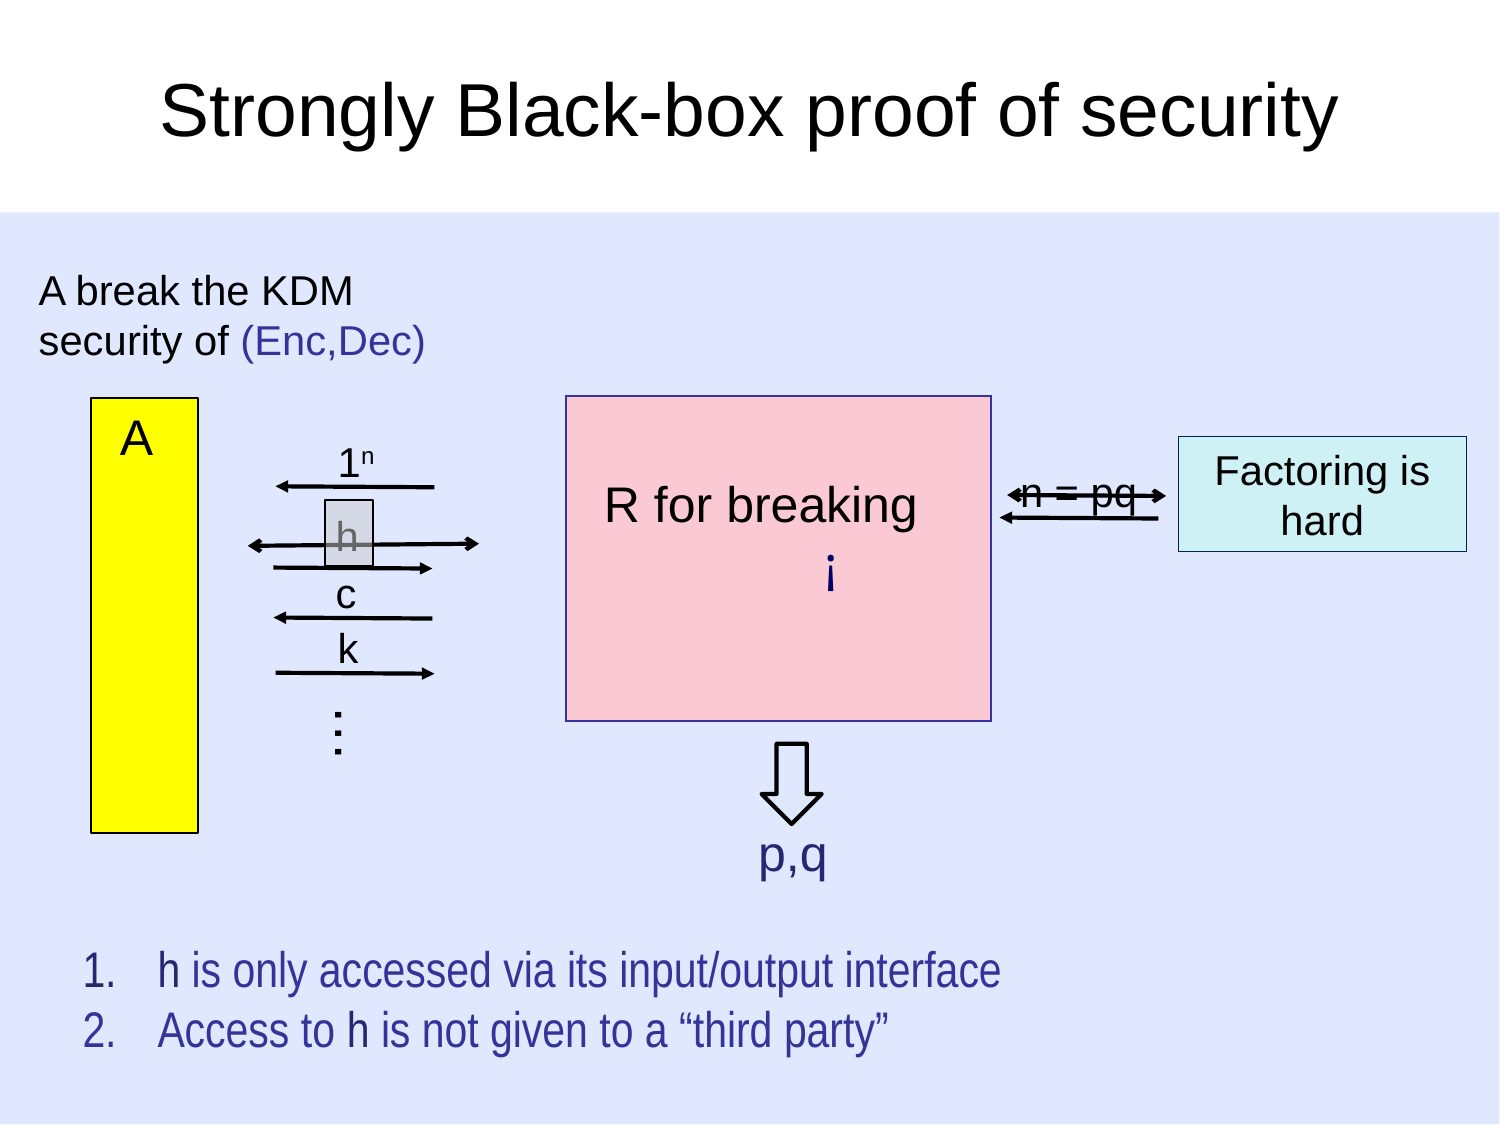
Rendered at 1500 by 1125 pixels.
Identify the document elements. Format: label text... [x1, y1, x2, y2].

text_box h is only accessed via its input/output interface Access to h is not given to a “third party” [67, 930, 1356, 1065]
text_box Factoring is hard [1178, 436, 1467, 552]
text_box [273, 501, 433, 558]
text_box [275, 427, 435, 494]
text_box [437, 543, 480, 547]
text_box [275, 614, 435, 681]
text_box … [316, 689, 401, 807]
text_box [565, 396, 991, 722]
title Strongly Black-box proof of security [74, 24, 1425, 188]
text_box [247, 543, 268, 547]
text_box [273, 559, 433, 614]
text_box [761, 743, 822, 813]
text_box p,q [666, 813, 919, 889]
text_box A [90, 397, 199, 833]
text_box A break the KDM security of (Enc,Dec) [23, 256, 497, 371]
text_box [999, 458, 1195, 526]
text_box R for breaking ¡ [587, 464, 963, 650]
